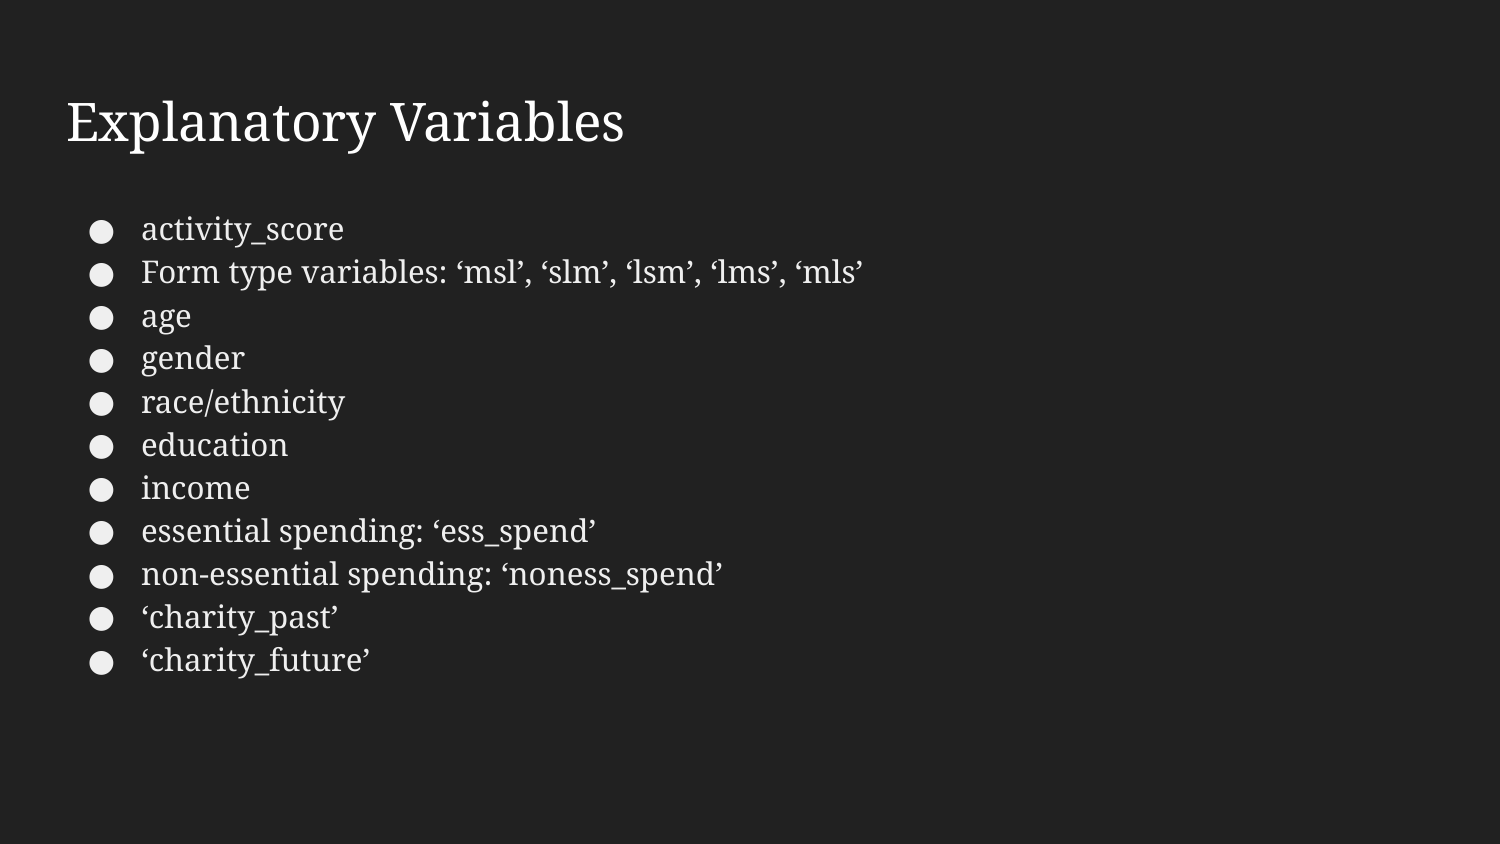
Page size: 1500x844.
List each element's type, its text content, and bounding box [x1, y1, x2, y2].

list activity_score Form type variables: ‘msl’, ‘slm’, ‘lsm’, ‘lms’, ‘mls’ age gender race/ethnicity education income essential spending: ‘ess_spend’ non-essential spending: ‘noness_spend’ ‘charity_past’ ‘charity_future’ [51, 189, 1449, 750]
title Explanatory Variables [51, 72, 1449, 167]
